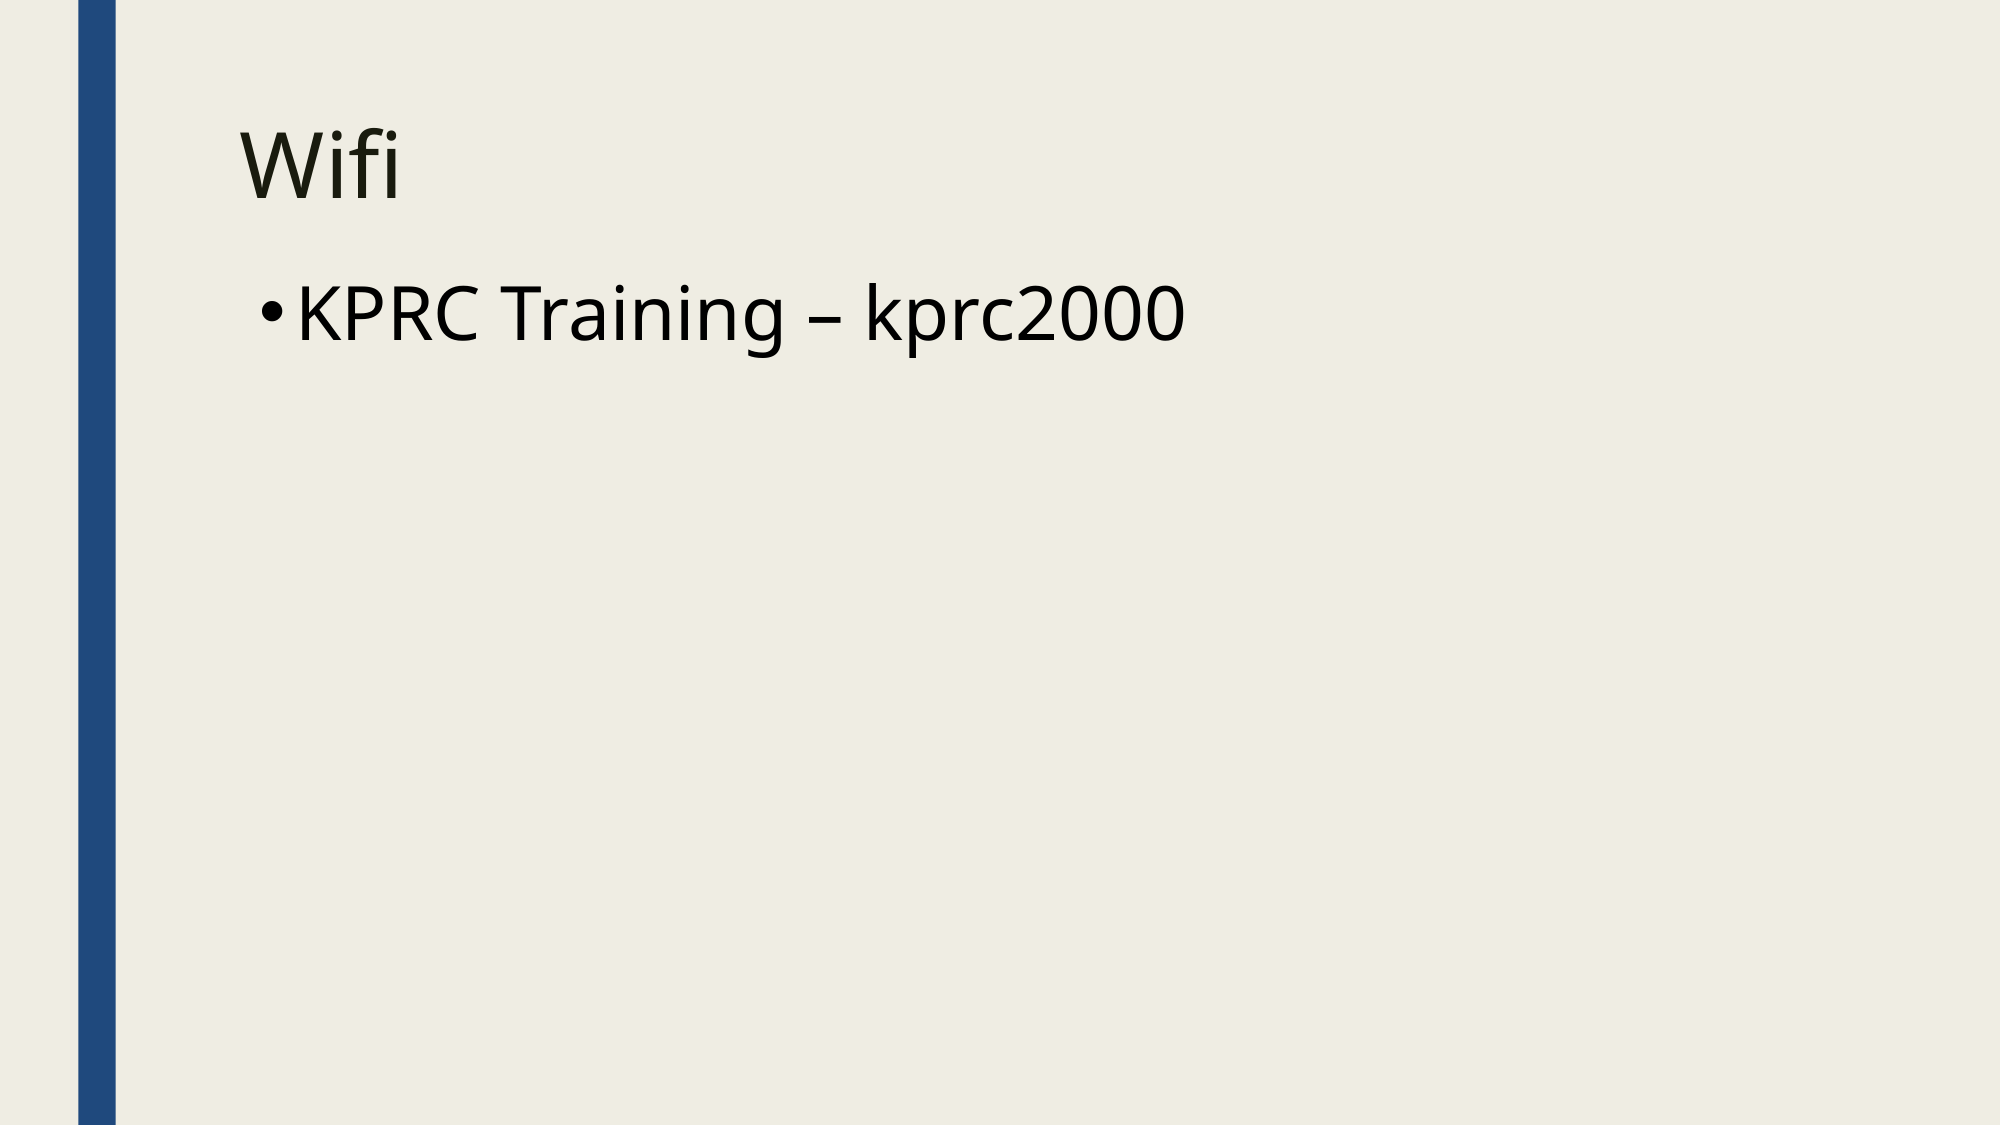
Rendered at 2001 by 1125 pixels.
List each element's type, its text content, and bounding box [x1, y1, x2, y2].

text_box Wifi [225, 112, 1800, 357]
text_box KPRC Training – kprc2000 [244, 258, 1392, 363]
